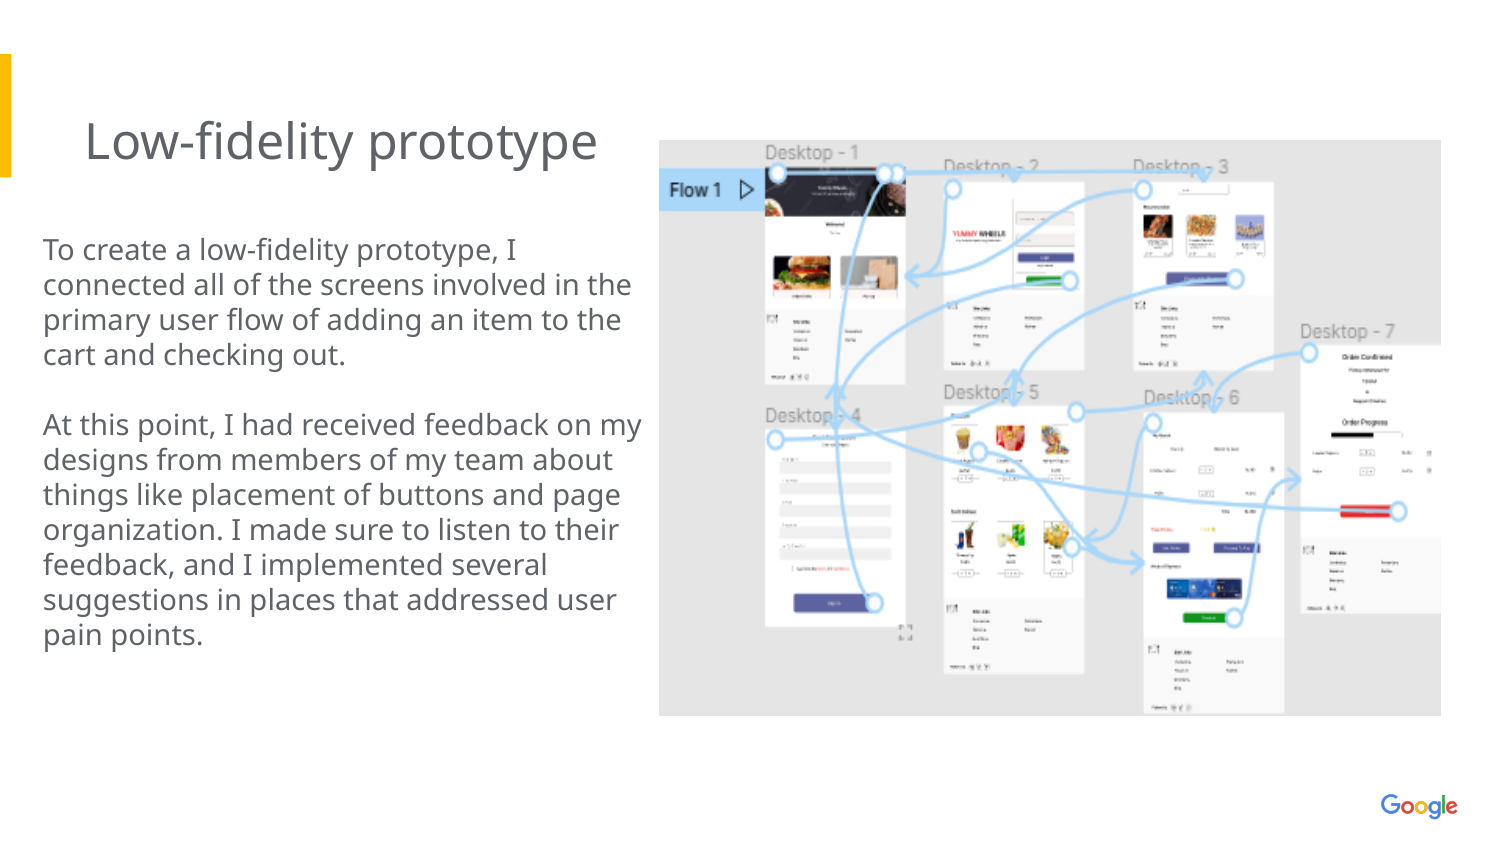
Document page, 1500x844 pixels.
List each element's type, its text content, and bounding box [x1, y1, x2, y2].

picture [658, 139, 1441, 716]
text_box Low-fidelity prototype [84, 85, 1234, 185]
text_box To create a low-fidelity prototype, I connected all of the screens involved in the primary user flow of adding an item to the cart and checking out. At this point, I had received feedback on my designs from members of my team about things like placement of buttons and page organization. I made sure to listen to their feedback, and I implemented several suggestions in places that addressed user pain points. [28, 224, 669, 729]
picture [1381, 794, 1458, 820]
